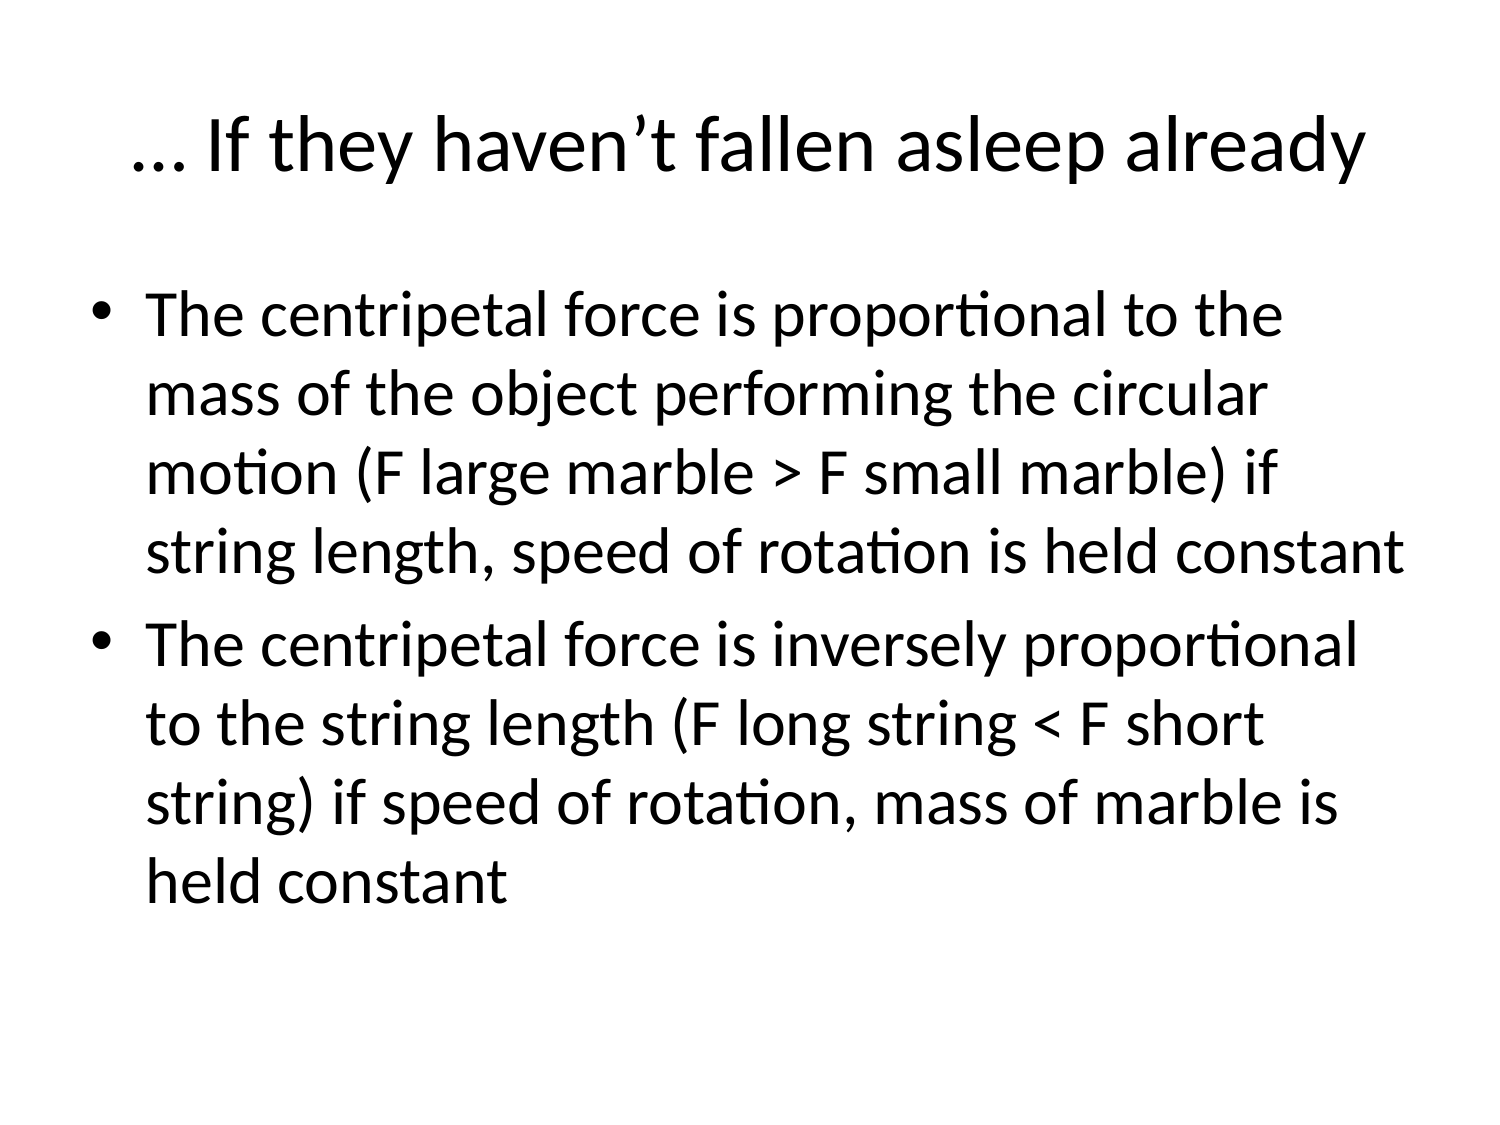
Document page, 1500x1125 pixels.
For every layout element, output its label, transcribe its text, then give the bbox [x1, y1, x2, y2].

list The centripetal force is proportional to the mass of the object performing the circular motion (F large marble > F small marble) if string length, speed of rotation is held constant The centripetal force is inversely proportional to the string length (F long string < F short string) if speed of rotation, mass of marble is held constant [75, 262, 1425, 1005]
title … If they haven’t fallen asleep already [75, 45, 1425, 233]
